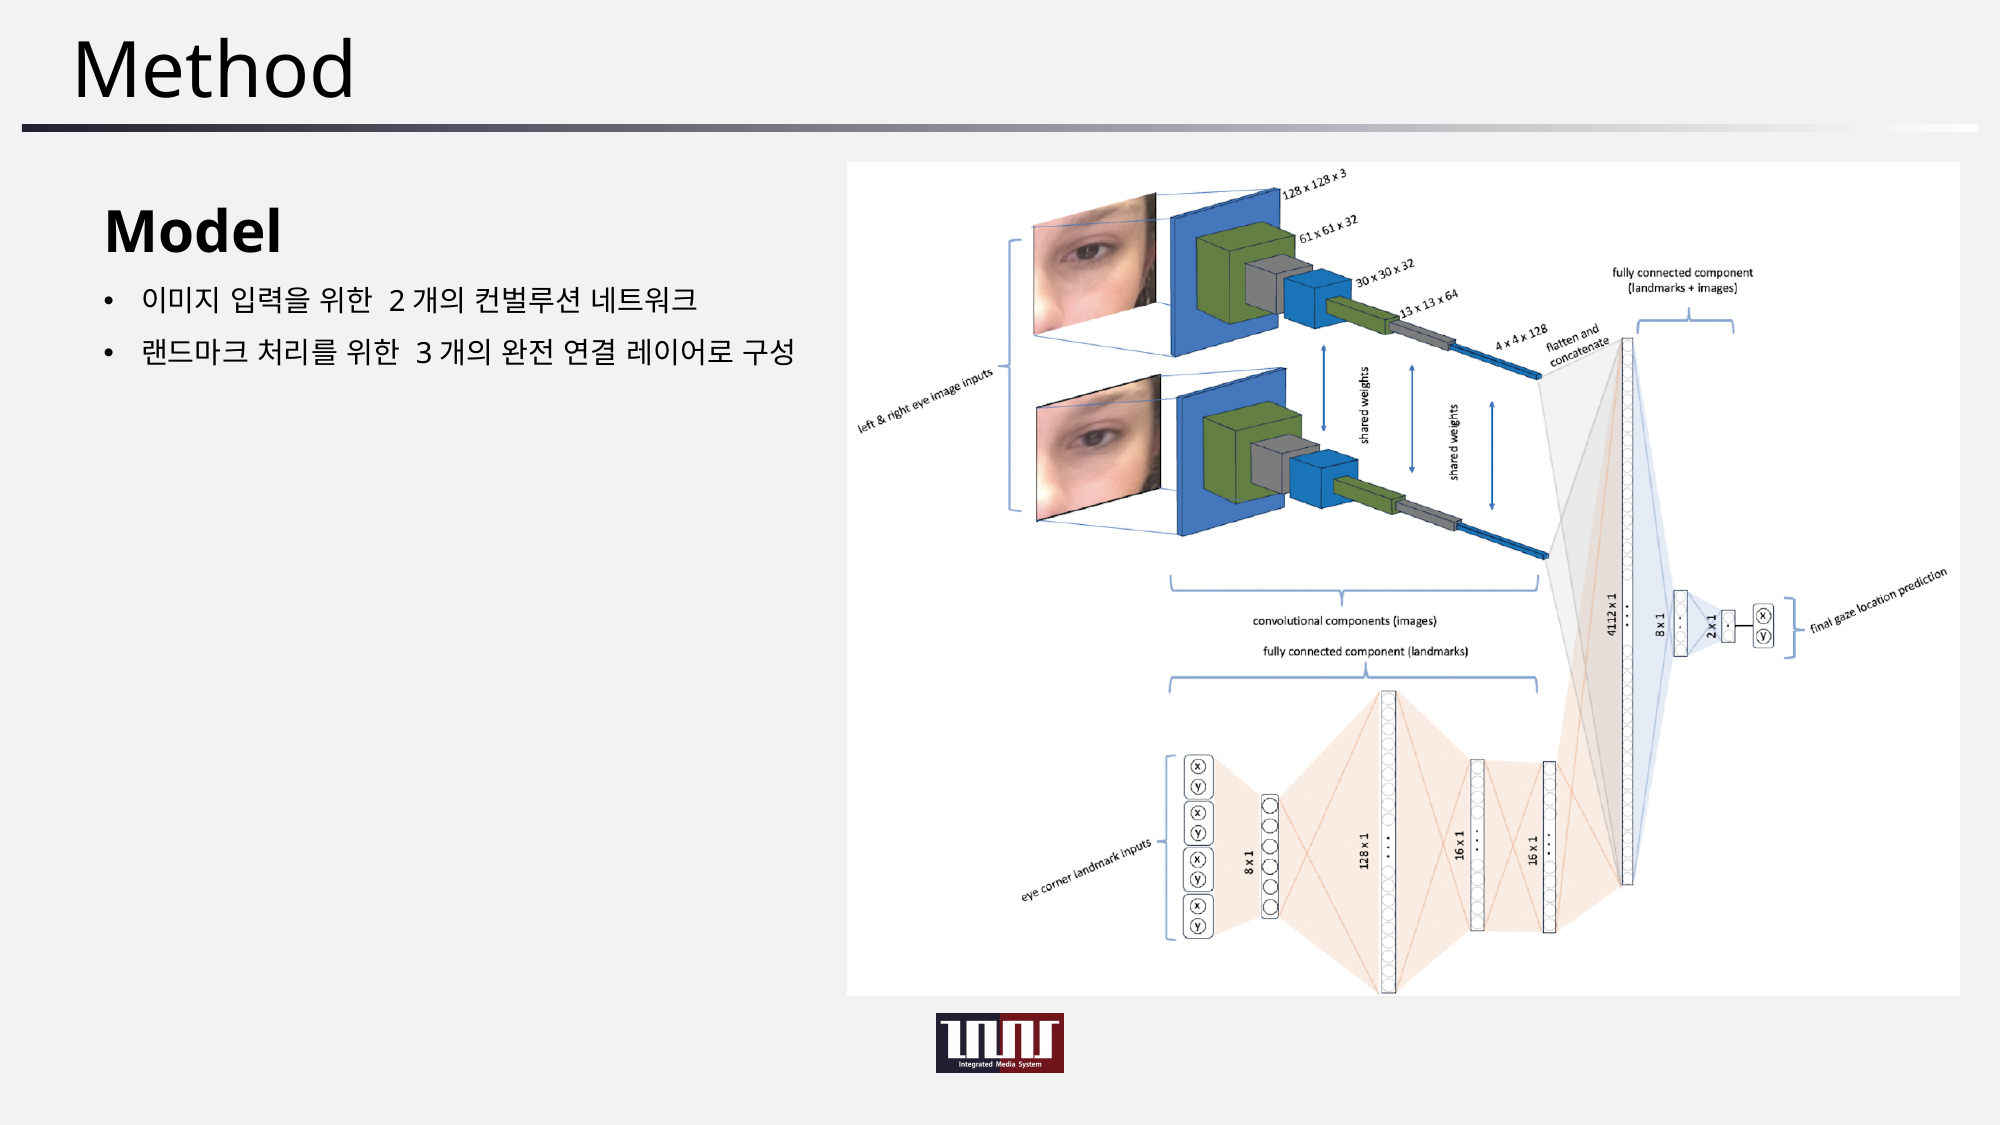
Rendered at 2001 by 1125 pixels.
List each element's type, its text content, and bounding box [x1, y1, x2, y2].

title Method [56, 22, 1951, 122]
list Model 이미지 입력을 위한 2개의 컨벌루션 네트워크 랜드마크 처리를 위한 3개의 완전 연결 레이어로 구성 [88, 195, 846, 985]
picture [936, 1013, 1064, 1073]
picture [846, 162, 1960, 996]
